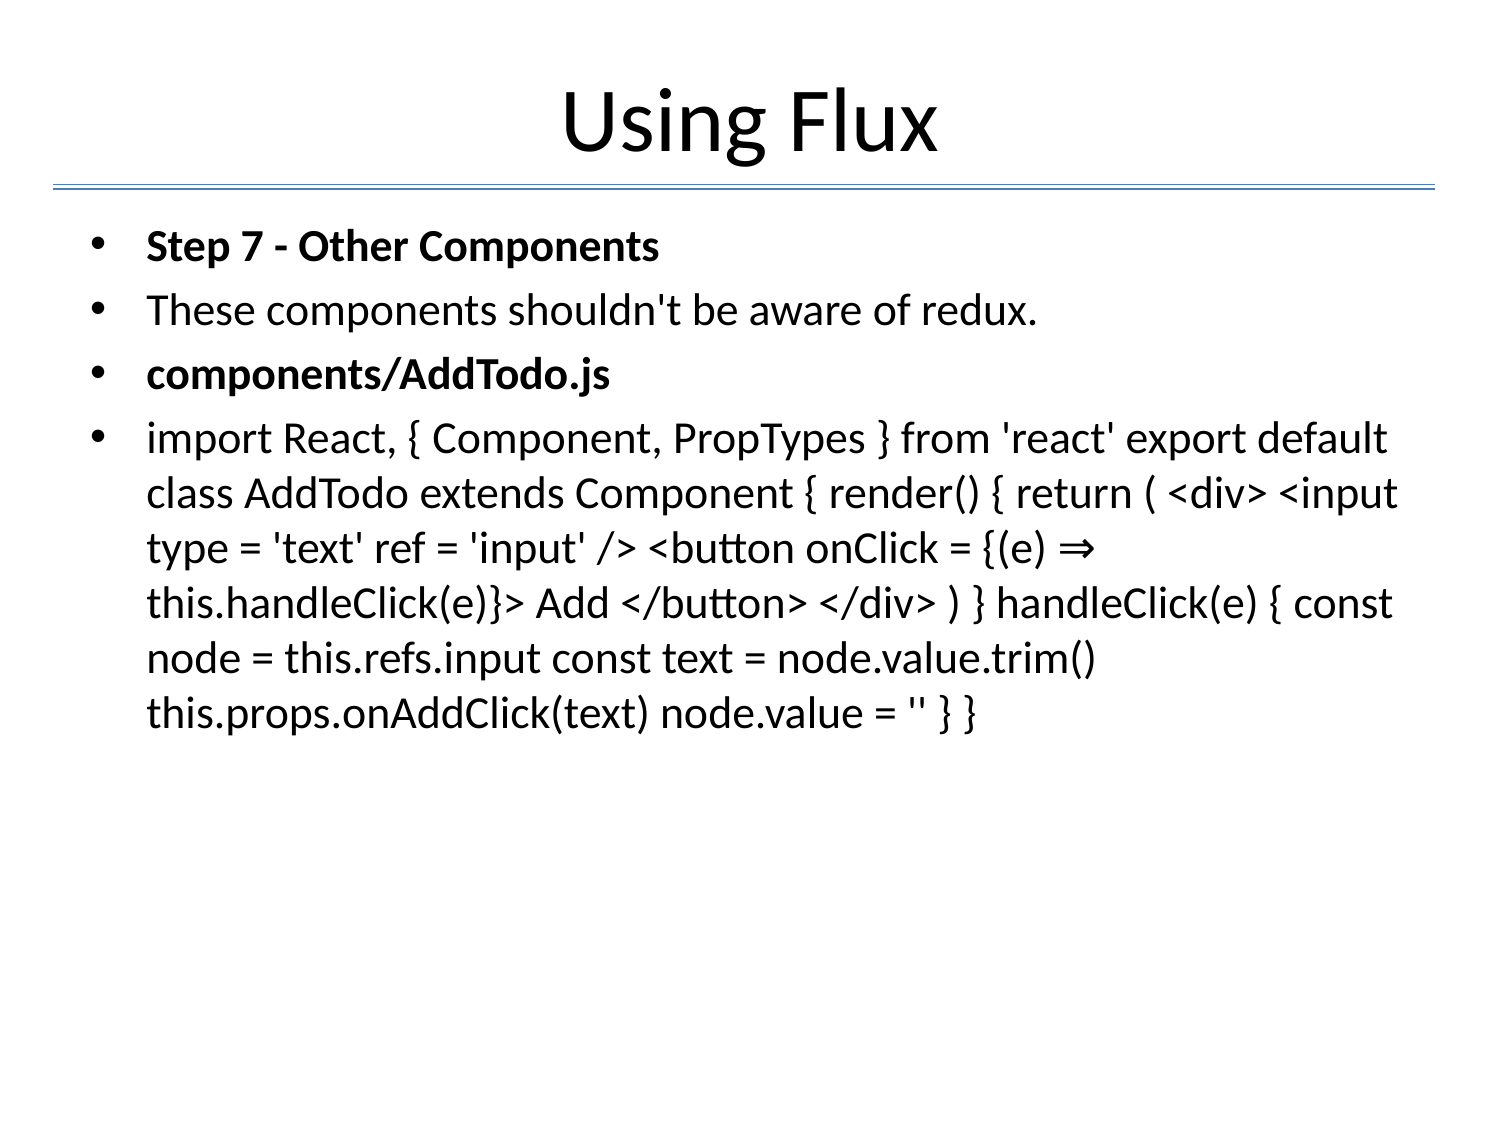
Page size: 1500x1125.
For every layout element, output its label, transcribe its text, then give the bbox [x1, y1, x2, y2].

title Using Flux [75, 45, 1425, 185]
list Step 7 - Other Components These components shouldn't be aware of redux. components/AddTodo.js import React, { Component, PropTypes } from 'react' export default class AddTodo extends Component { render() { return ( <div> <input type = 'text' ref = 'input' /> <button onClick = {(e) ⇒ this.handleClick(e)}> Add </button> </div> ) } handleClick(e) { const node = this.refs.input const text = node.value.trim() this.props.onAddClick(text) node.value = '' } } [75, 208, 1425, 1083]
